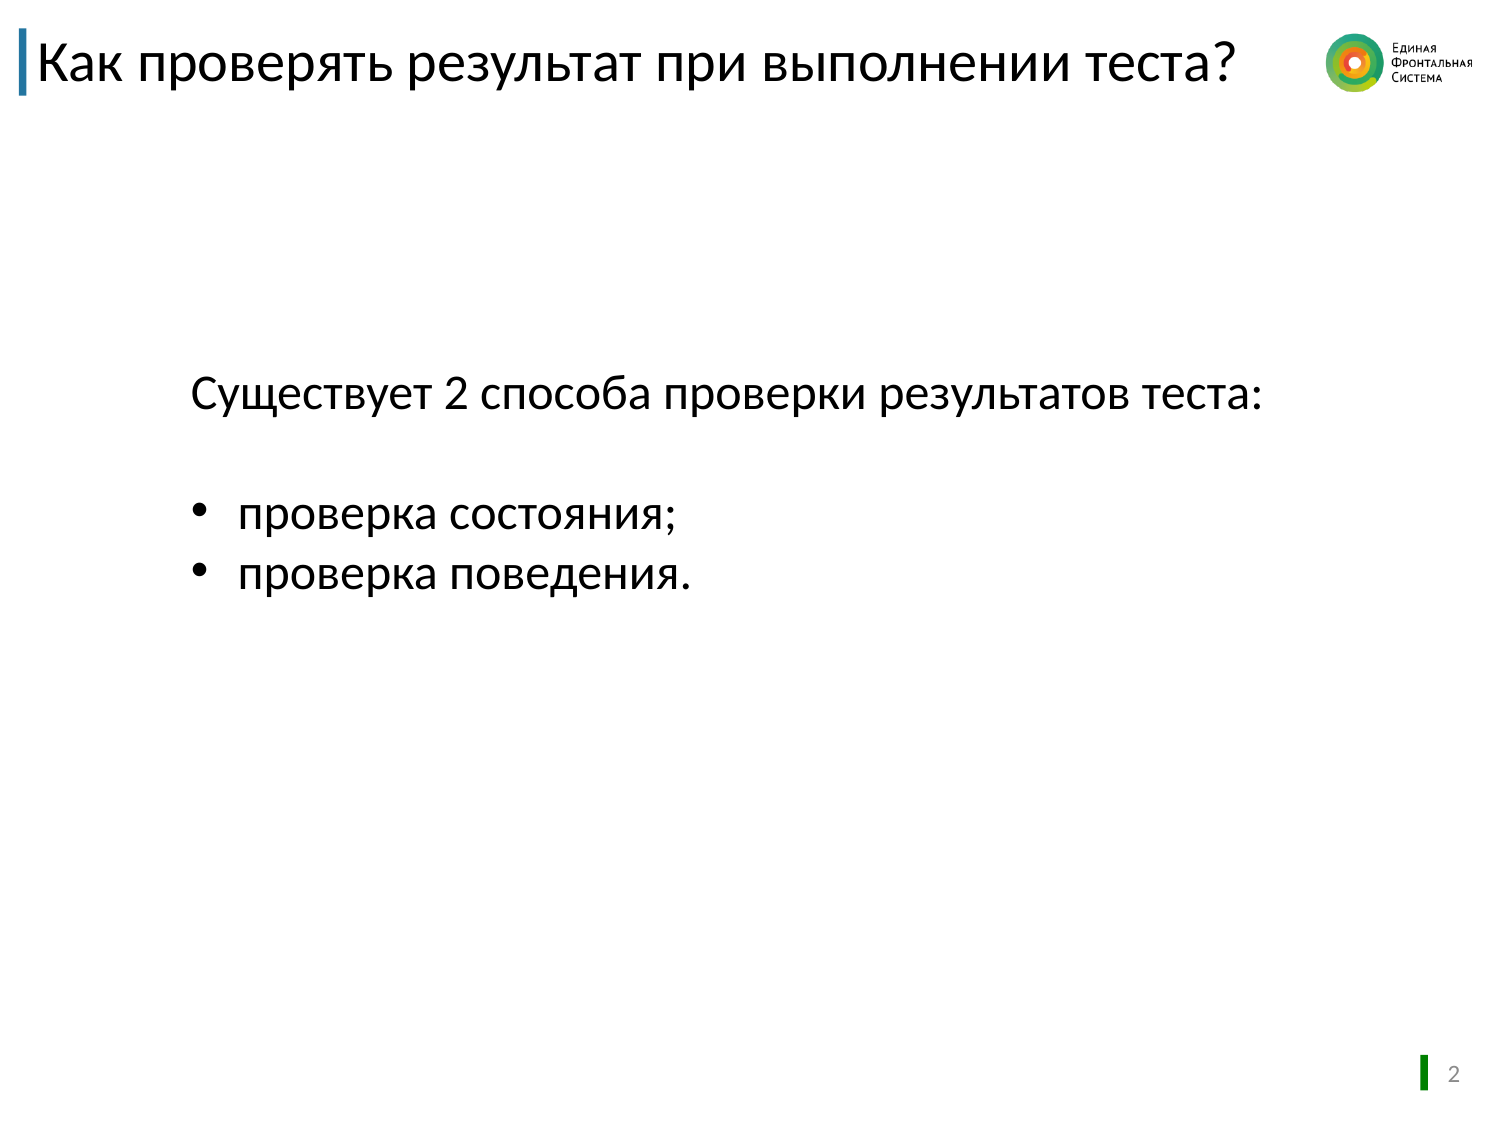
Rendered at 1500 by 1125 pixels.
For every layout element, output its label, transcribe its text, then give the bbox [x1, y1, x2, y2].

title Как проверять результат при выполнении теста? [37, 35, 1267, 91]
text_box Существует 2 способа проверки результатов теста: проверка состояния; проверка поведения. [176, 352, 1346, 608]
picture [1320, 28, 1476, 96]
slide_number 2 [1413, 1042, 1476, 1103]
